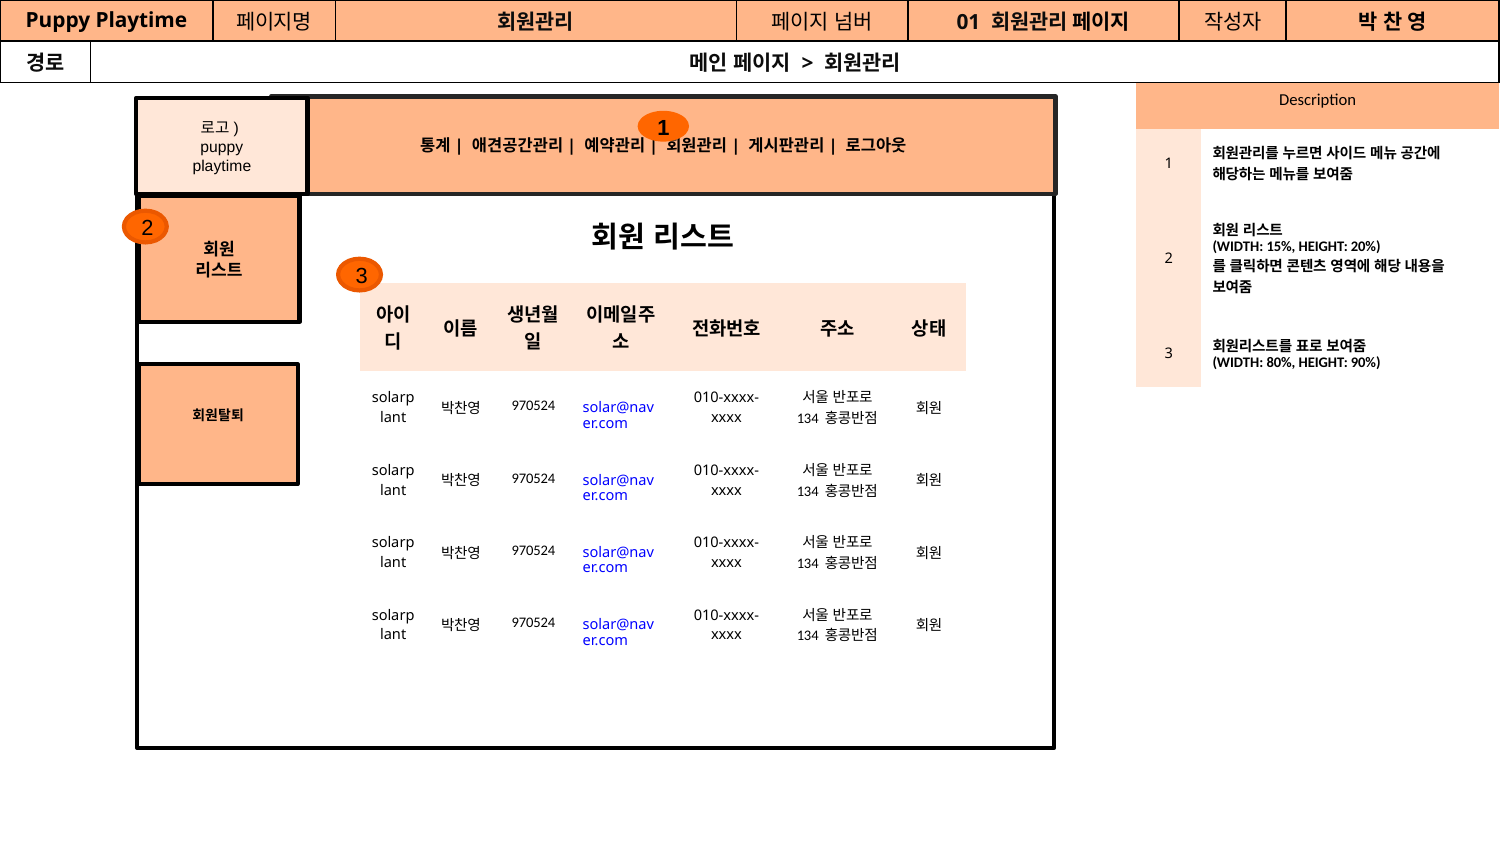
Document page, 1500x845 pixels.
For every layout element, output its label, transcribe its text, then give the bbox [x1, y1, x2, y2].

table_cell 회원관리를 누르면 사이드 메뉴 공간에 해당하는 메뉴를 보여줌 [1201, 129, 1499, 197]
table_cell 2 [1136, 197, 1201, 319]
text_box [123, 95, 1057, 749]
table_header 회원관리 [336, 1, 736, 40]
table_header 박 찬 영 [1287, 1, 1498, 40]
table_header Description [1136, 83, 1499, 129]
table_header 페이지명 [214, 1, 335, 40]
table_cell 회원리스트를 표로 보여줌 (WIDTH: 80%, HEIGHT: 90%) [1201, 319, 1499, 387]
table_cell 회원 리스트 (WIDTH: 15%, HEIGHT: 20%) 를 클릭하면 콘텐츠 영역에 해당 내용을 보여줌 [1201, 197, 1499, 319]
table_header 페이지 넘버 [737, 1, 907, 40]
table_cell 1 [1136, 129, 1201, 197]
table_cell 메인 페이지 > 회원관리 [91, 42, 1498, 82]
table_cell 3 [1136, 319, 1201, 387]
table_cell 경로 [1, 42, 90, 82]
table_header 작성자 [1180, 1, 1285, 40]
table_header Puppy Playtime [1, 1, 212, 40]
table_header 01 회원관리 페이지 [909, 1, 1178, 40]
